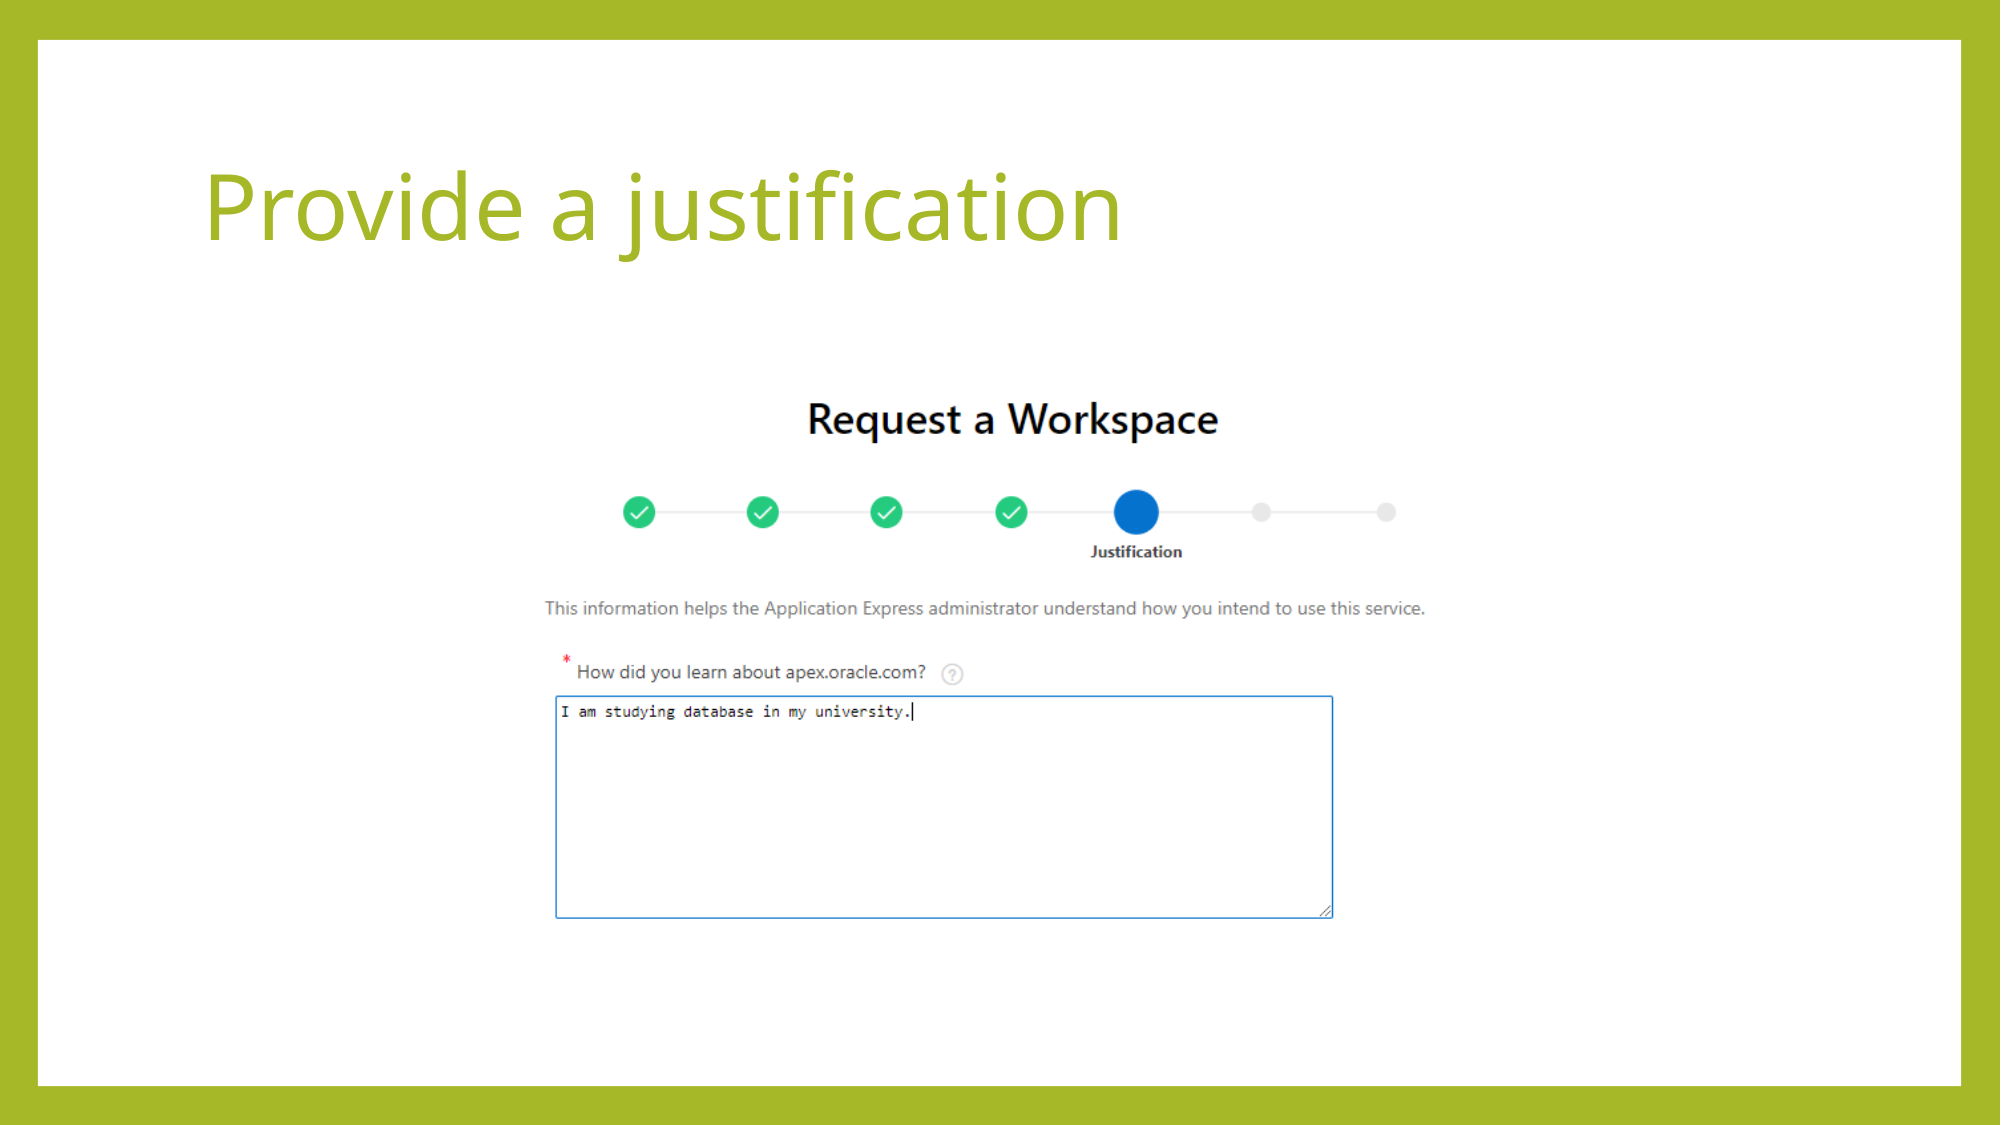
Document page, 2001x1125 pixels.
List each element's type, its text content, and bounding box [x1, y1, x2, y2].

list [541, 337, 1453, 1001]
title Provide a justification [187, 99, 1808, 323]
